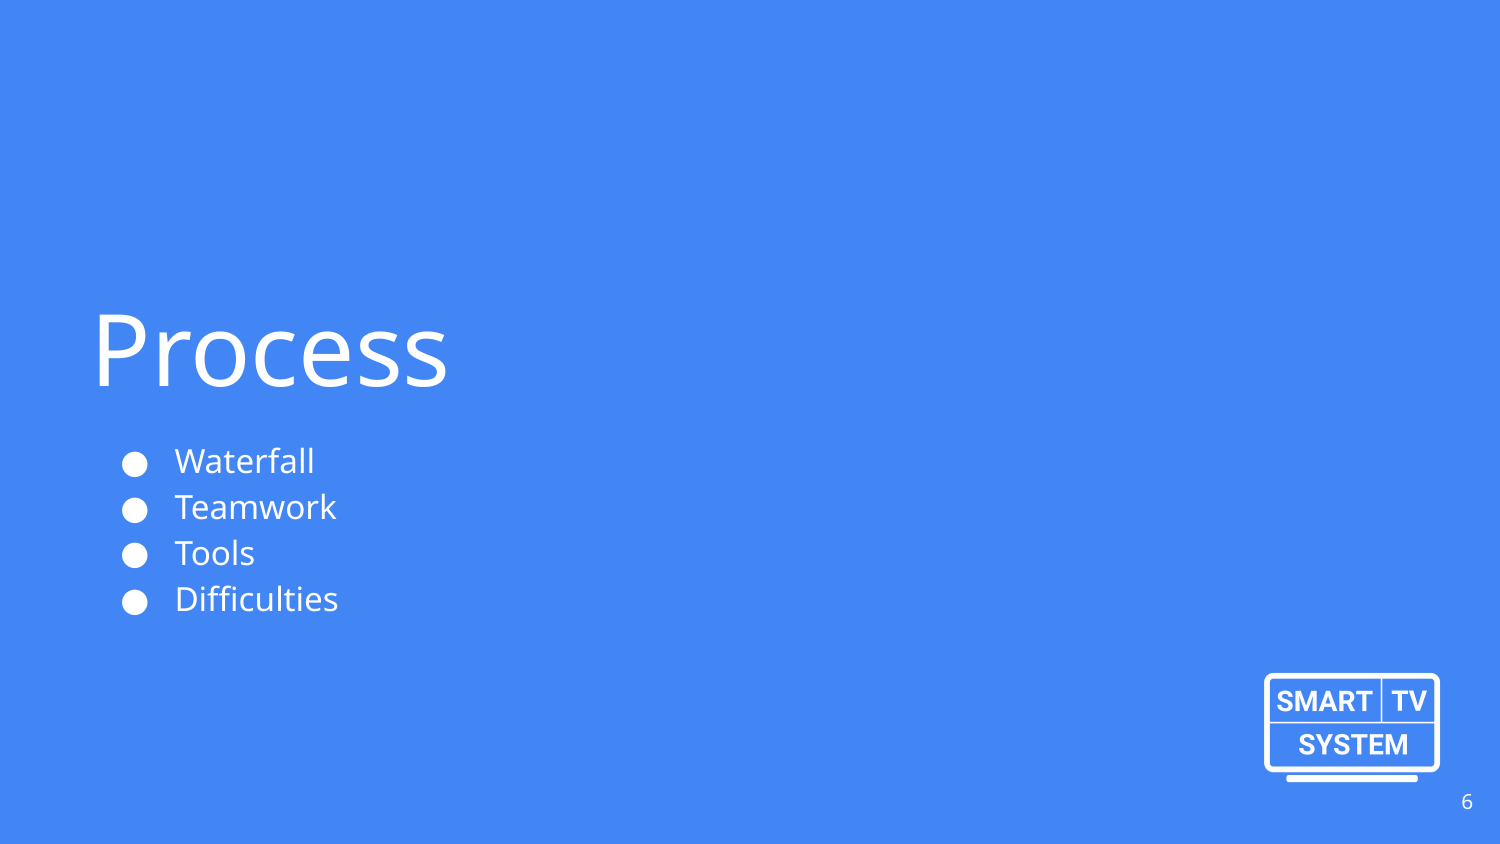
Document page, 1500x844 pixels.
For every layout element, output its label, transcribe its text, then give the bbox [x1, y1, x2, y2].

slide_number ‹#› [1398, 770, 1489, 835]
title Process [75, 263, 1425, 430]
picture [1250, 620, 1454, 825]
text_box Waterfall Teamwork Tools Difficulties [84, 419, 816, 634]
